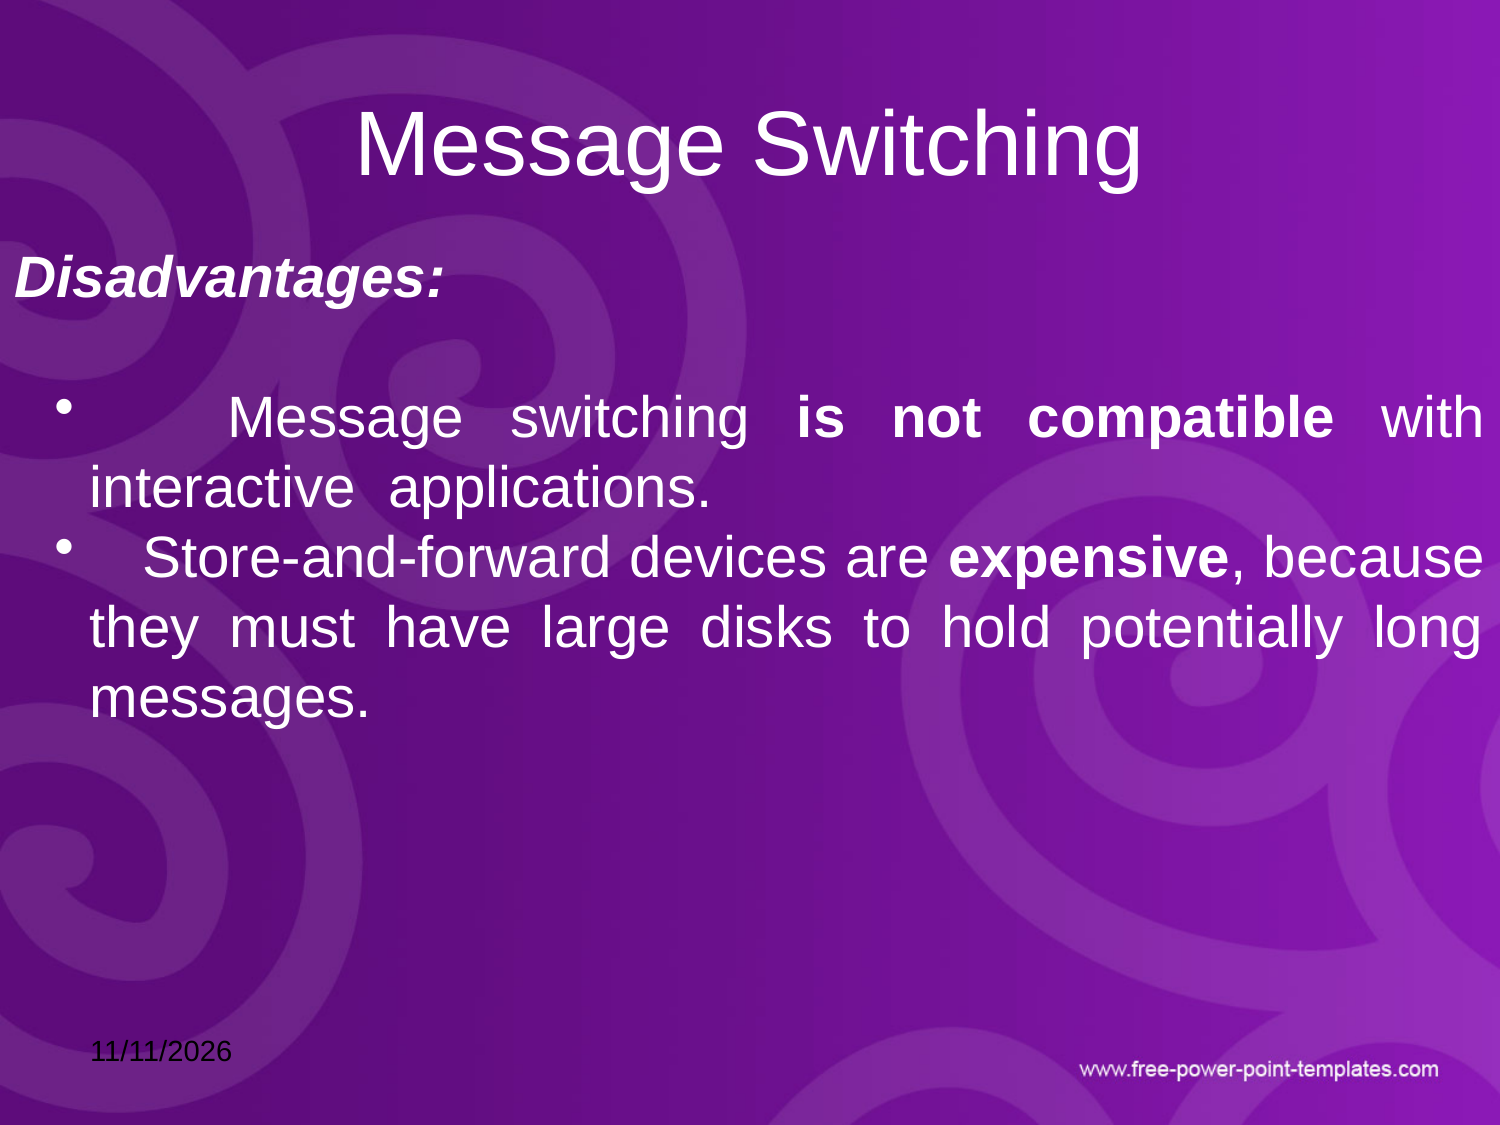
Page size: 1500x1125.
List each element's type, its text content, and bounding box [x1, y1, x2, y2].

picture [0, 797, 1500, 1125]
picture [0, 0, 1500, 231]
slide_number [74, 1024, 426, 1103]
title Message Switching [75, 45, 1425, 231]
text_box Disadvantages: Message switching is not compatible with interactive applications. Store-and-forward devices are expensive, because they must have large disks to hold potentially long messages. [0, 231, 1500, 797]
